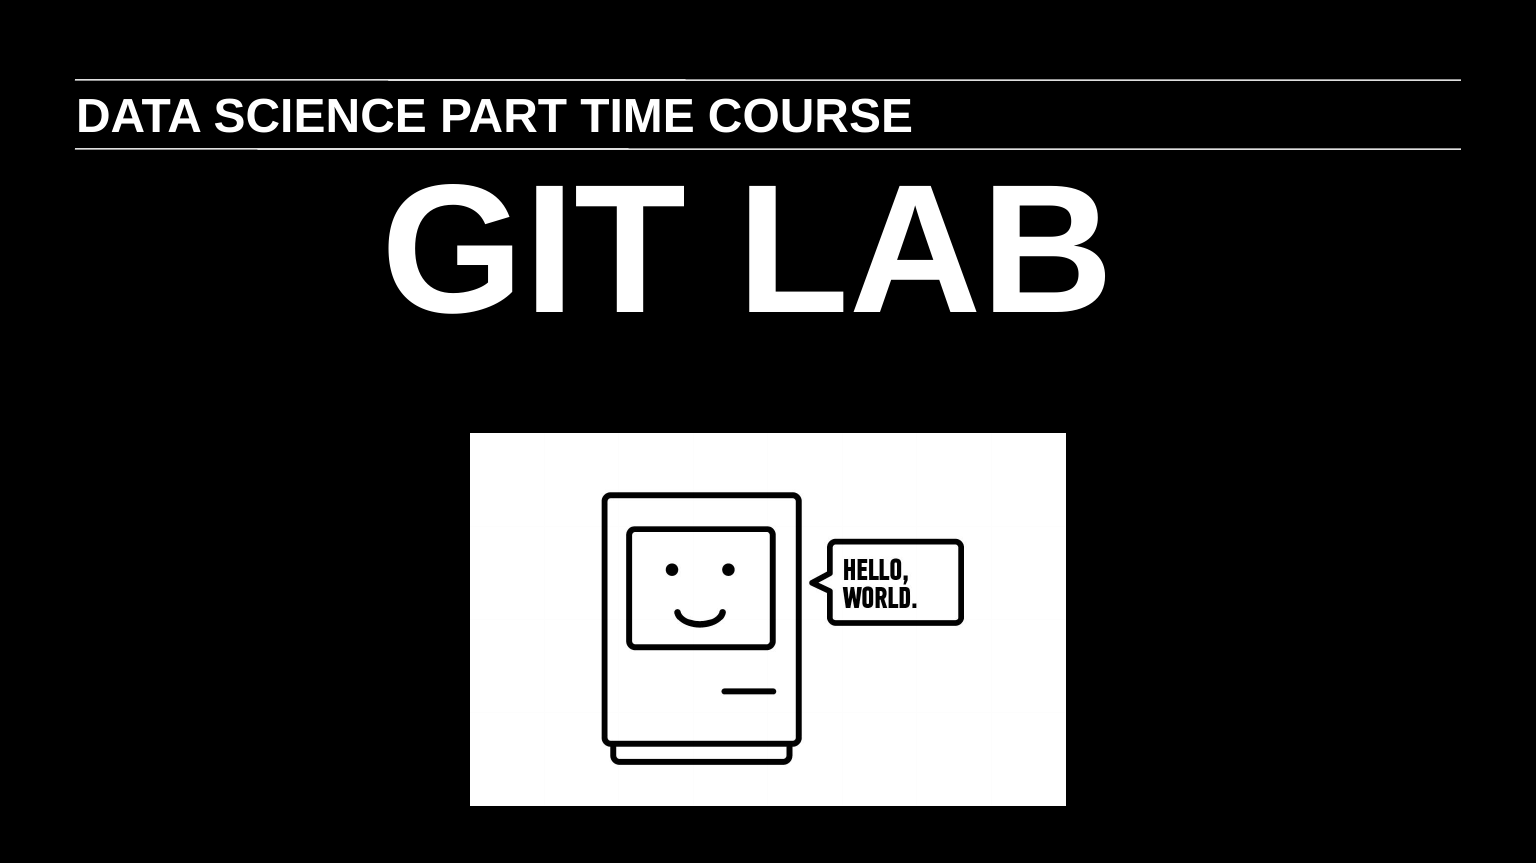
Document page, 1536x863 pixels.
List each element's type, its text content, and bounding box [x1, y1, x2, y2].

picture [470, 433, 1066, 806]
title GIT LAB [56, 182, 1440, 823]
list DATA SCIENCE PART TIME COURSE [60, 80, 1112, 184]
